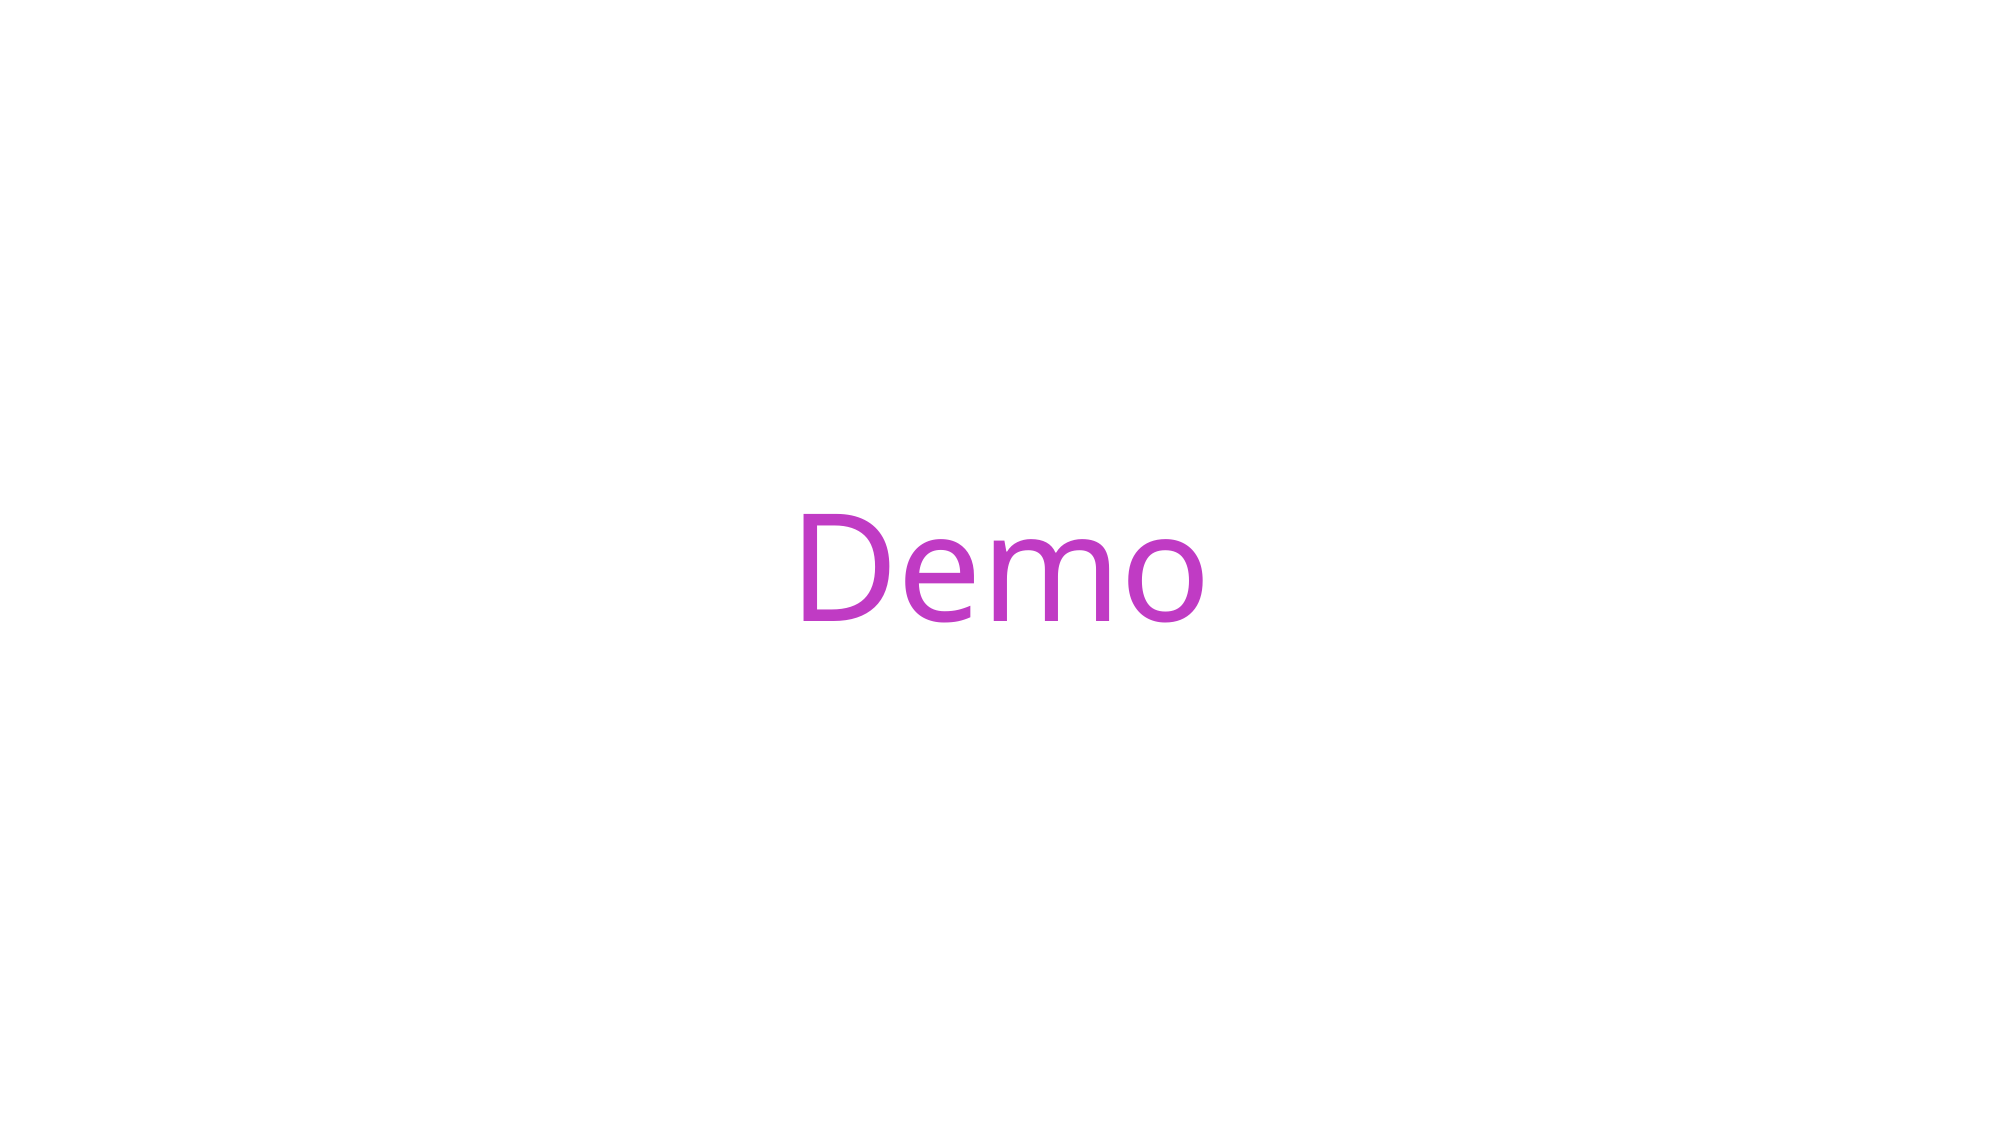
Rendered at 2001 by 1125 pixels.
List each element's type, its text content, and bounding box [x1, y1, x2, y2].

text_box Demo [228, 471, 1772, 652]
